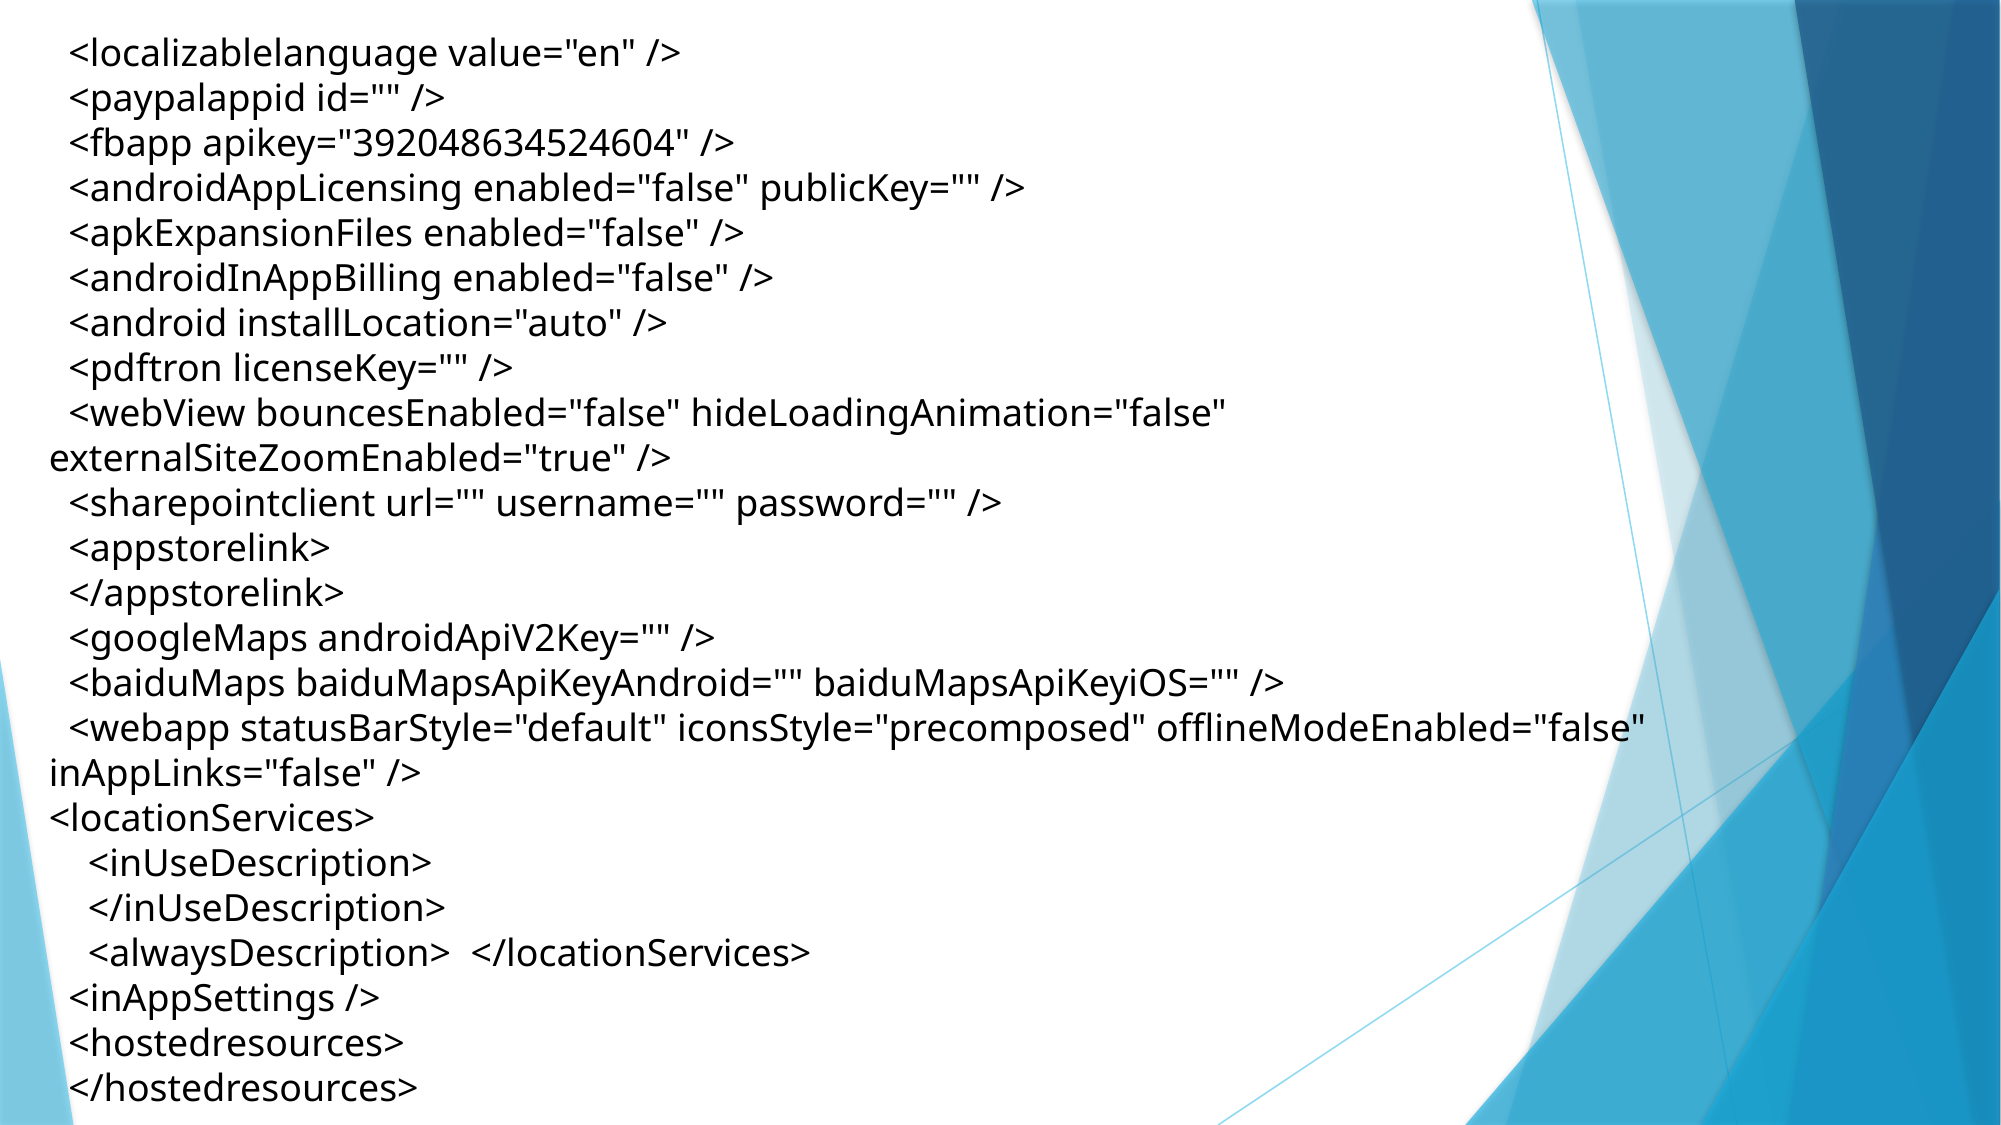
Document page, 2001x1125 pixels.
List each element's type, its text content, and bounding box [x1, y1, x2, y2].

text_box <localizablelanguage value="en" /> <paypalappid id="" /> <fbapp apikey="392048634524604" /> <androidAppLicensing enabled="false" publicKey="" /> <apkExpansionFiles enabled="false" /> <androidInAppBilling enabled="false" /> <android installLocation="auto" /> <pdftron licenseKey="" /> <webView bouncesEnabled="false" hideLoadingAnimation="false" externalSiteZoomEnabled="true" /> <sharepointclient url="" username="" password="" /> <appstorelink> </appstorelink> <googleMaps androidApiV2Key="" /> <baiduMaps baiduMapsApiKeyAndroid="" baiduMapsApiKeyiOS="" /> <webapp statusBarStyle="default" iconsStyle="precomposed" offlineModeEnabled="false" inAppLinks="false" /> <locationServices> <inUseDescription> </inUseDescription> <alwaysDescription> </locationServices> <inAppSettings /> <hostedresources> </hostedresources> [34, 21, 1704, 837]
